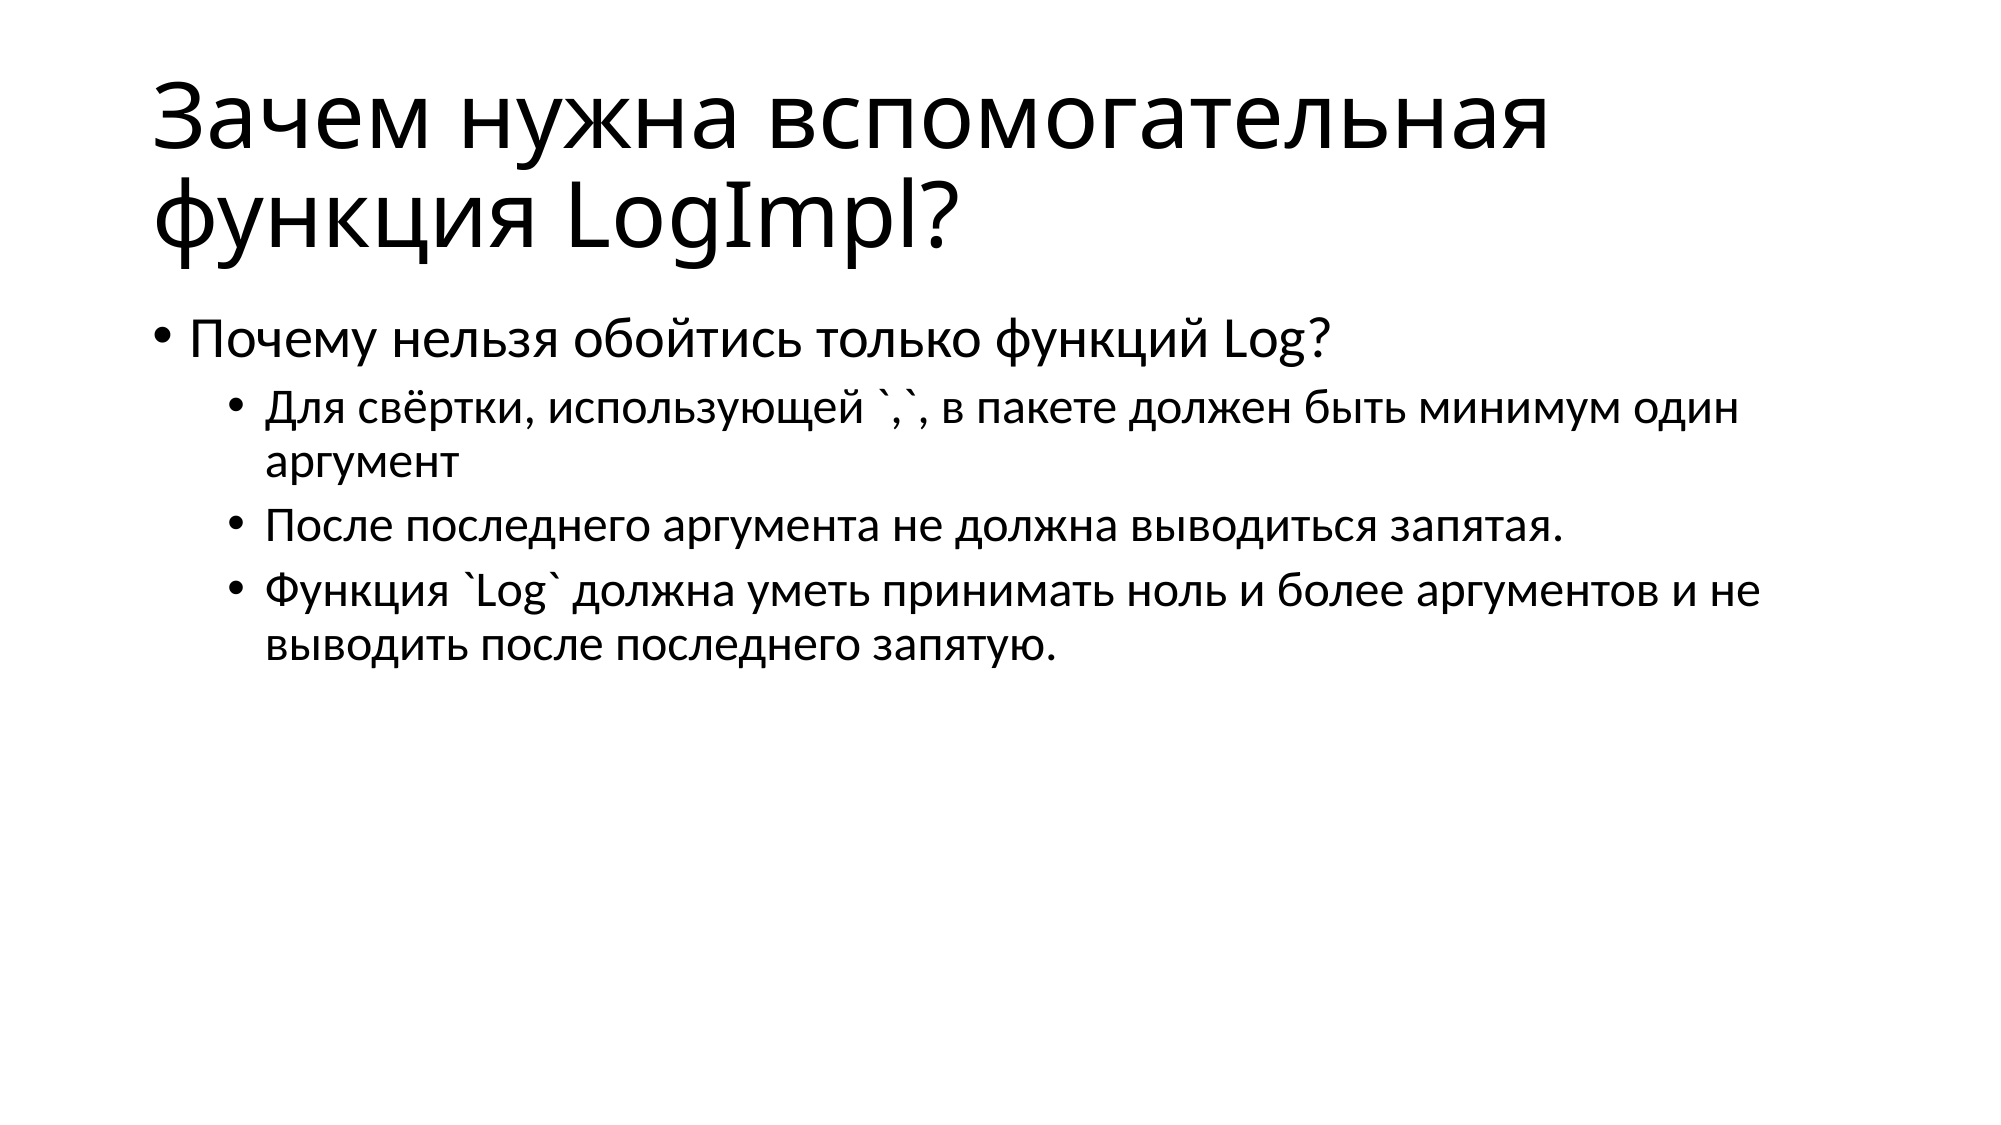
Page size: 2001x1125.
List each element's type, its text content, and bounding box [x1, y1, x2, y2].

title Зачем нужна вспомогательная функция LogImpl? [137, 59, 1863, 278]
list Почему нельзя обойтись только функций Log? Для свёртки, использующей `,`, в пакете должен быть минимум один аргумент После последнего аргумента не должна выводиться запятая. Функция `Log` должна уметь принимать ноль и более аргументов и не выводить после последнего запятую. [137, 299, 1863, 1014]
